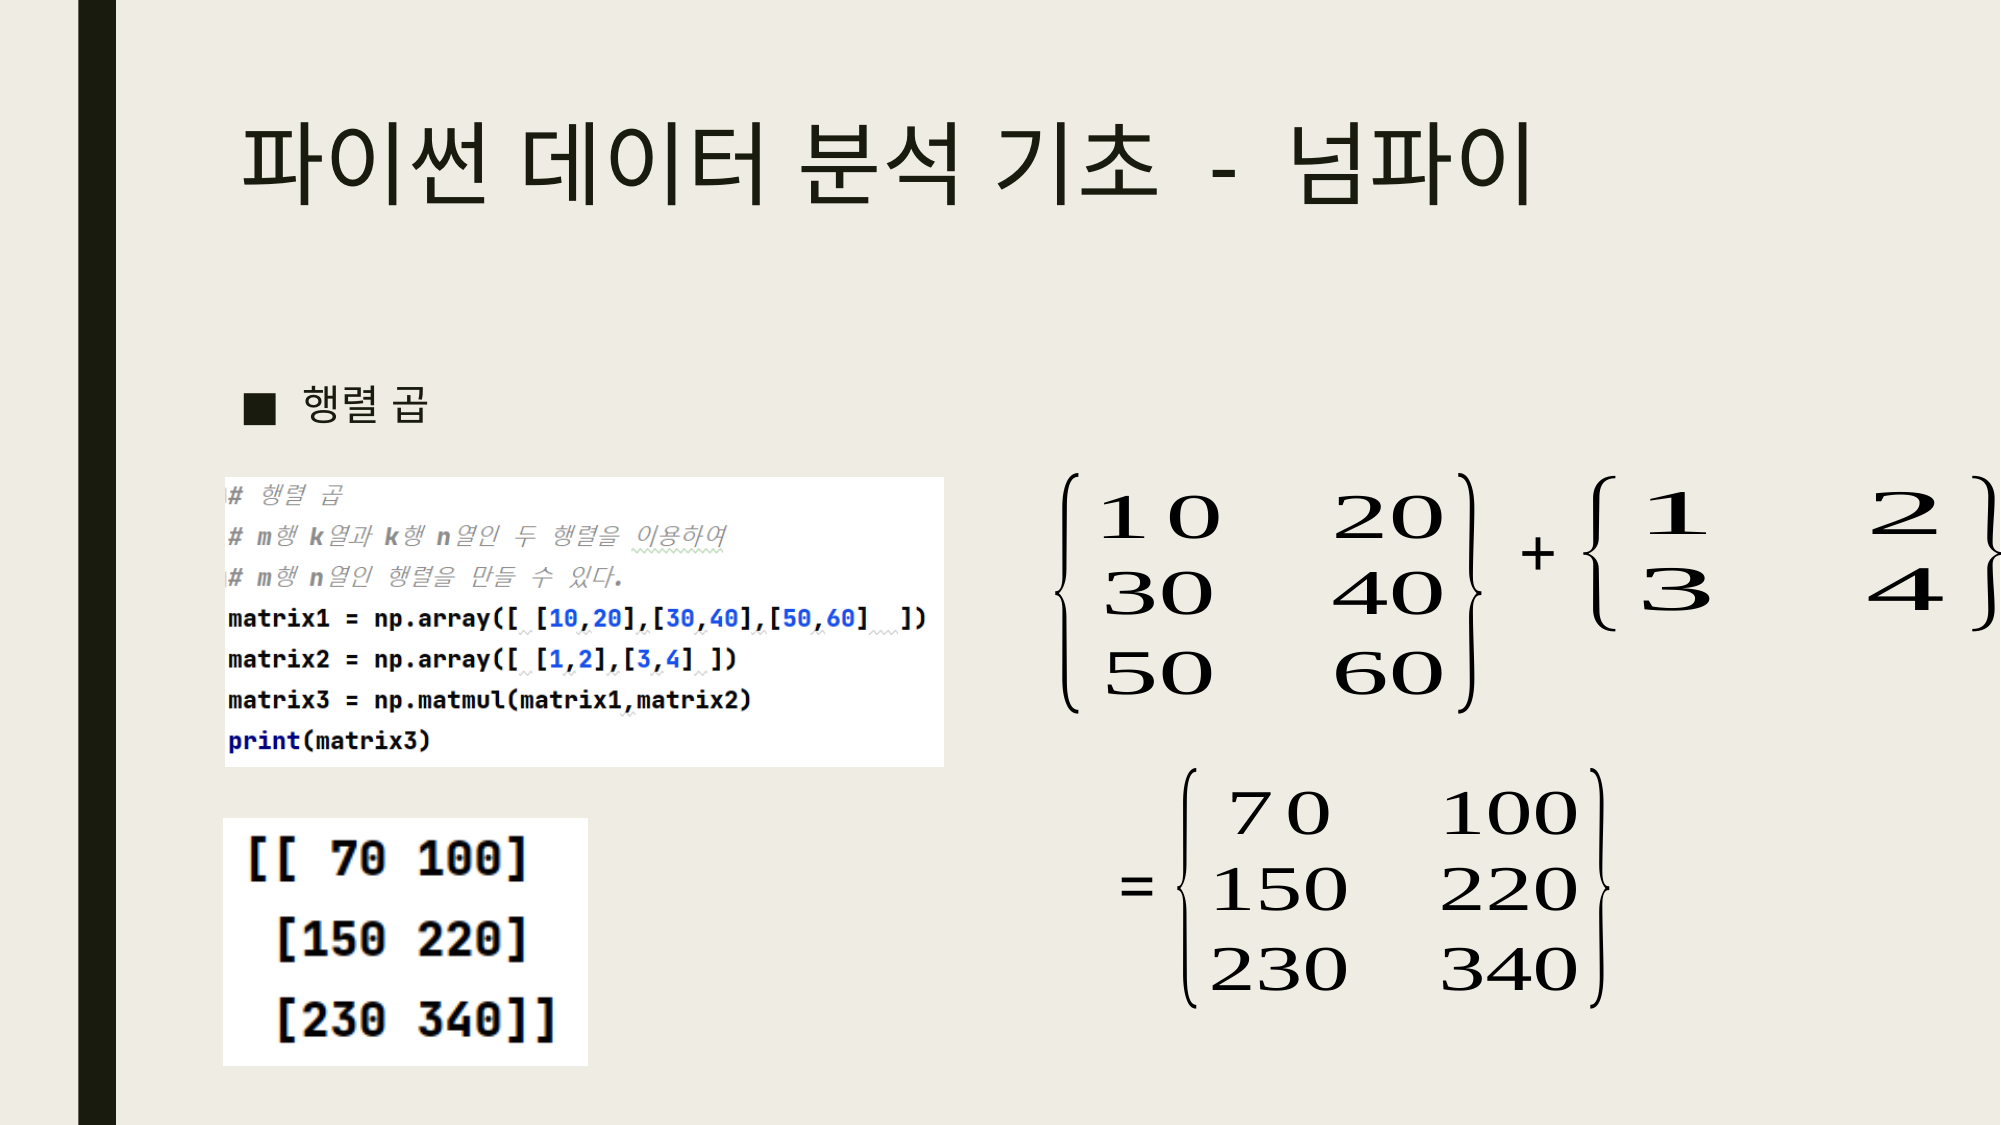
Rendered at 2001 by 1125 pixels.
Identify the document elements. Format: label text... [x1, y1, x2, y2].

list 행렬 곱 [225, 375, 1800, 963]
picture [224, 477, 944, 767]
text_box + [1504, 503, 1573, 599]
text_box = [1104, 836, 1173, 932]
picture [223, 818, 588, 1066]
title 파이썬 데이터 분석 기초 - 넘파이 [225, 112, 1800, 357]
